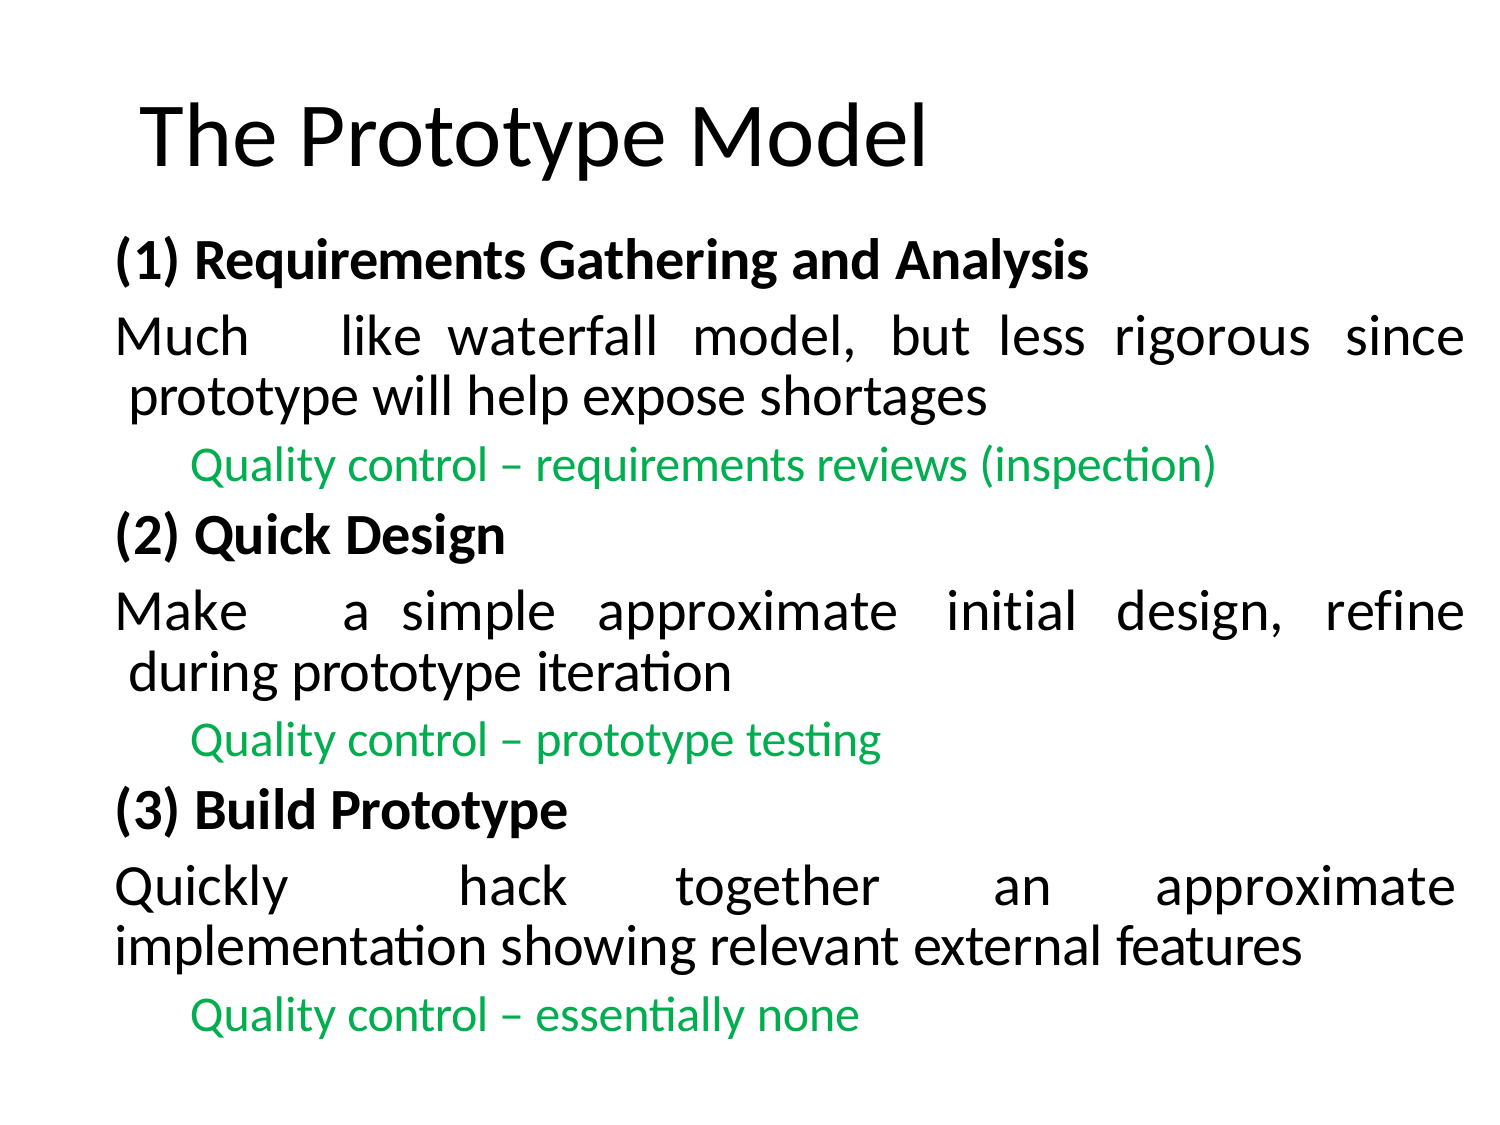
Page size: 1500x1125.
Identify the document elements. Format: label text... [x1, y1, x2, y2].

text_box (1) Requirements Gathering and Analysis Much like waterfall model, but less rigorous since prototype will help expose shortages Quality control – requirements reviews (inspection) (2) Quick Design Make a simple approximate initial design, refine during prototype iteration Quality control – prototype testing (3) Build Prototype Quickly hack together an approximate implementation showing relevant external features Quality control – essentially none [112, 219, 1475, 1042]
title The Prototype Model [137, 72, 1147, 219]
